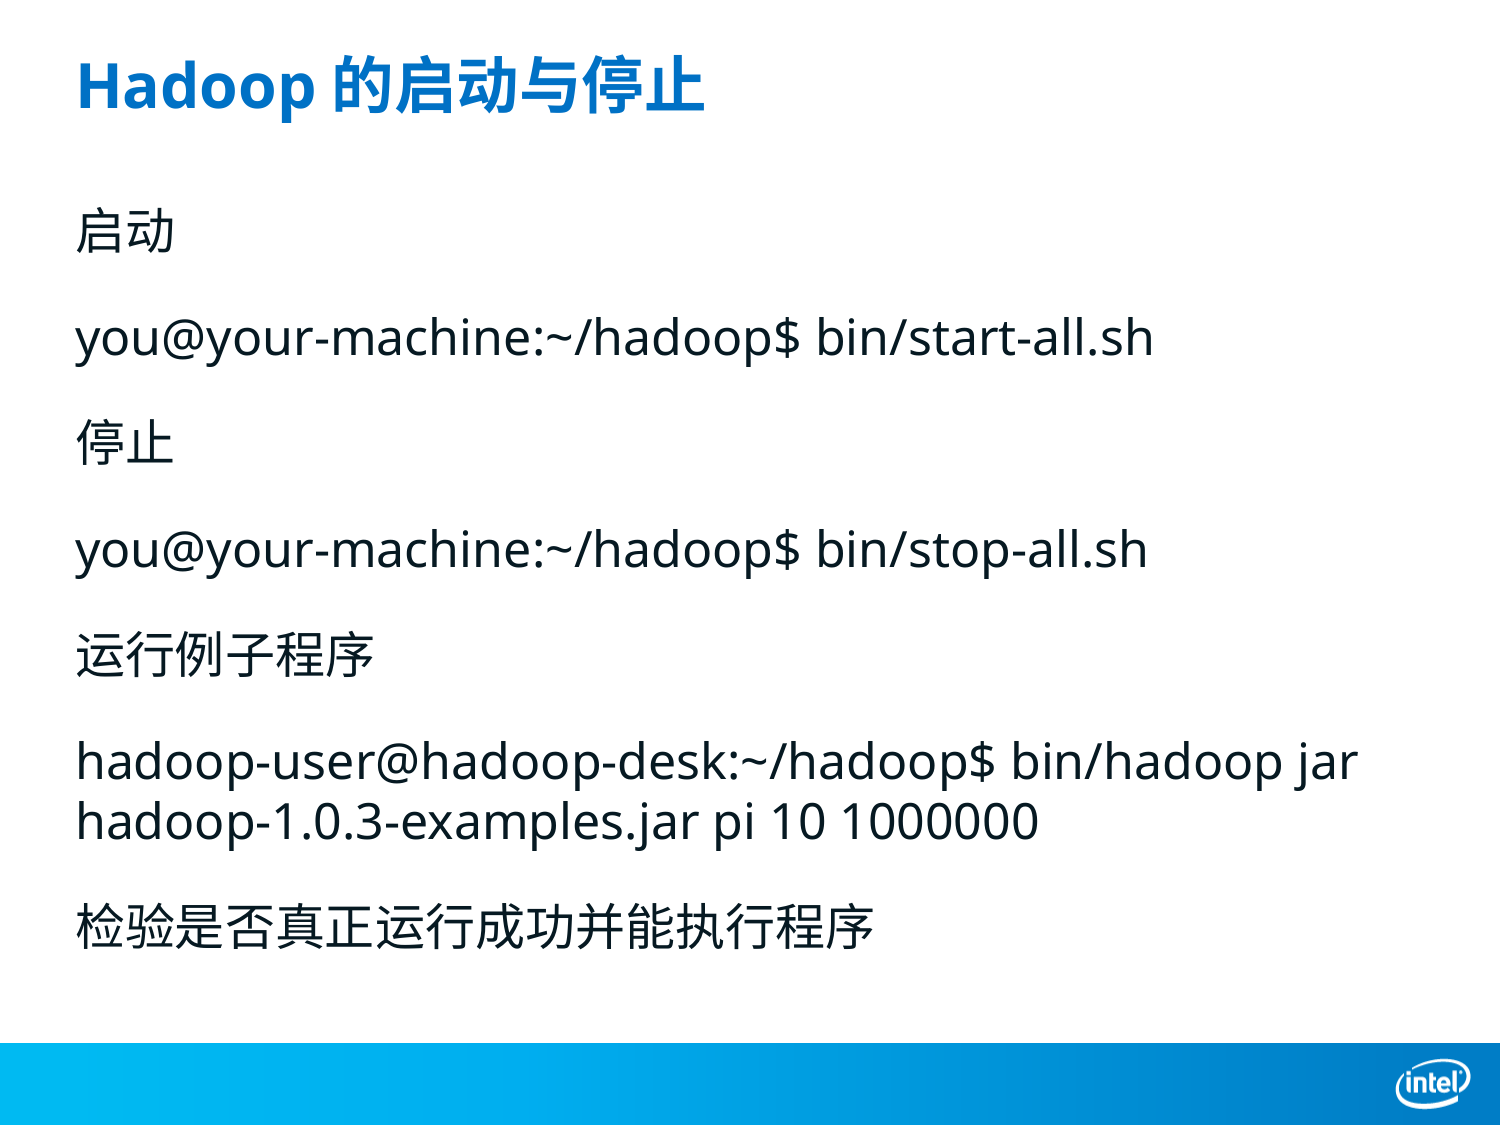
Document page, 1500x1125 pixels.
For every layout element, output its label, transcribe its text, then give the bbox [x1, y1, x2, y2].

list 启动 you@your-machine:~/hadoop$ bin/start-all.sh 停止 you@your-machine:~/hadoop$ bin/stop-all.sh 运行例子程序 hadoop-user@hadoop-desk:~/hadoop$ bin/hadoop jar hadoop-1.0.3-examples.jar pi 10 1000000 检验是否真正运行成功并能执行程序 [75, 200, 1425, 1010]
picture [1289, 1043, 1296, 1125]
title Hadoop的启动与停止 [75, 67, 1425, 200]
picture [1307, 1043, 1314, 1125]
picture [1245, 1043, 1252, 1125]
picture [1324, 1043, 1500, 1125]
